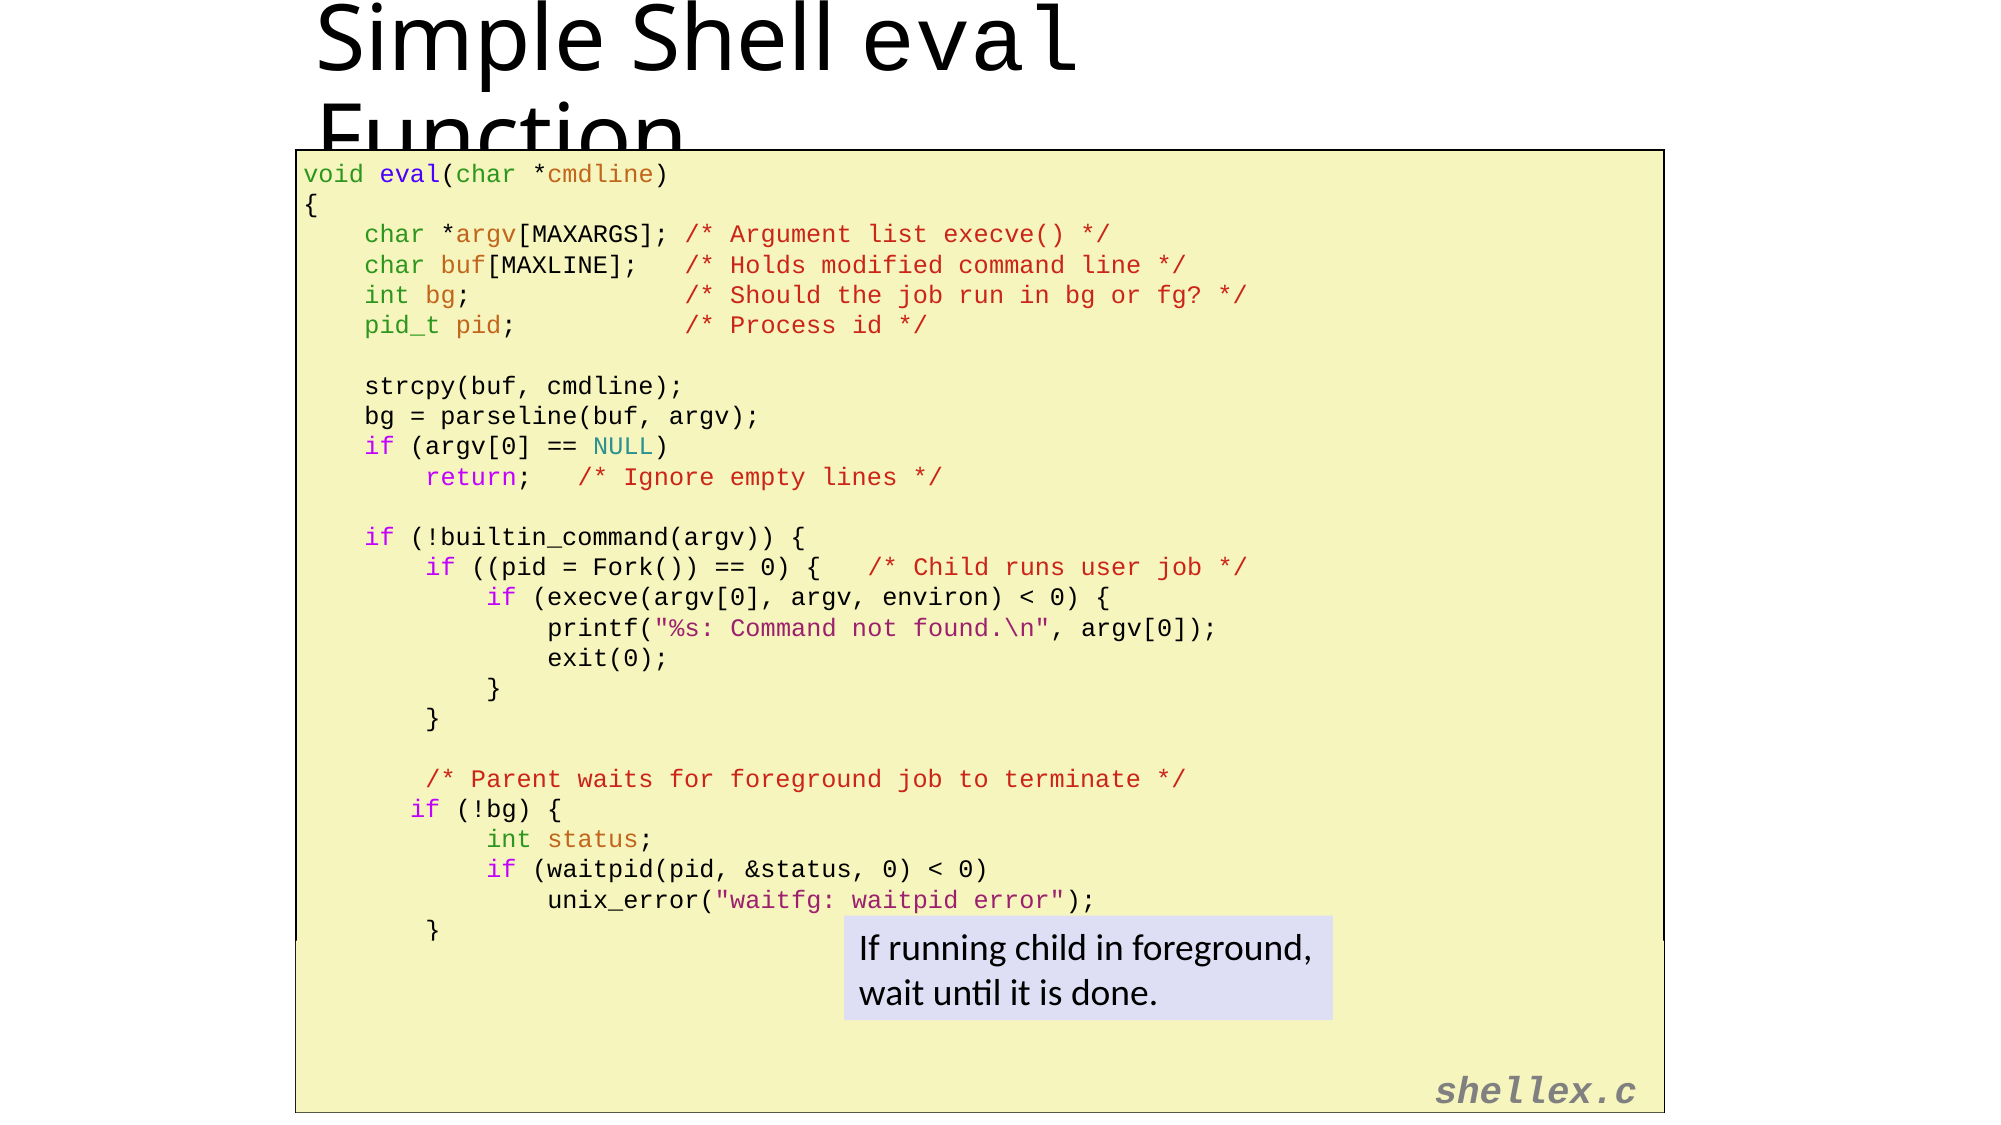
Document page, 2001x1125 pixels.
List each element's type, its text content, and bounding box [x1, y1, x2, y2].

text_box void eval(char *cmdline) { char *argv[MAXARGS]; /* Argument list execve() */ char buf[MAXLINE]; /* Holds modified command line */ int bg; /* Should the job run in bg or fg? */ pid_t pid; /* Process id */ strcpy(buf, cmdline); bg = parseline(buf, argv); if (argv[0] == NULL) return; /* Ignore empty lines */ if (!builtin_command(argv)) { if ((pid = Fork()) == 0) { /* Child runs user job */ if (execve(argv[0], argv, environ) < 0) { printf("%s: Command not found.\n", argv[0]); exit(0); } } /* Parent waits for foreground job to terminate */ if (!bg) { int status; if (waitpid(pid, &status, 0) < 0) unix_error("waitfg: waitpid error"); } else printf("%d %s", pid, cmdline); } return; } [295, 149, 1664, 940]
text_box [295, 940, 1664, 1113]
text_box If running child in foreground, wait until it is done. [844, 915, 1333, 1021]
title Simple Shell eval Function [300, 25, 1409, 149]
text_box shellex.c [1419, 1062, 1653, 1121]
